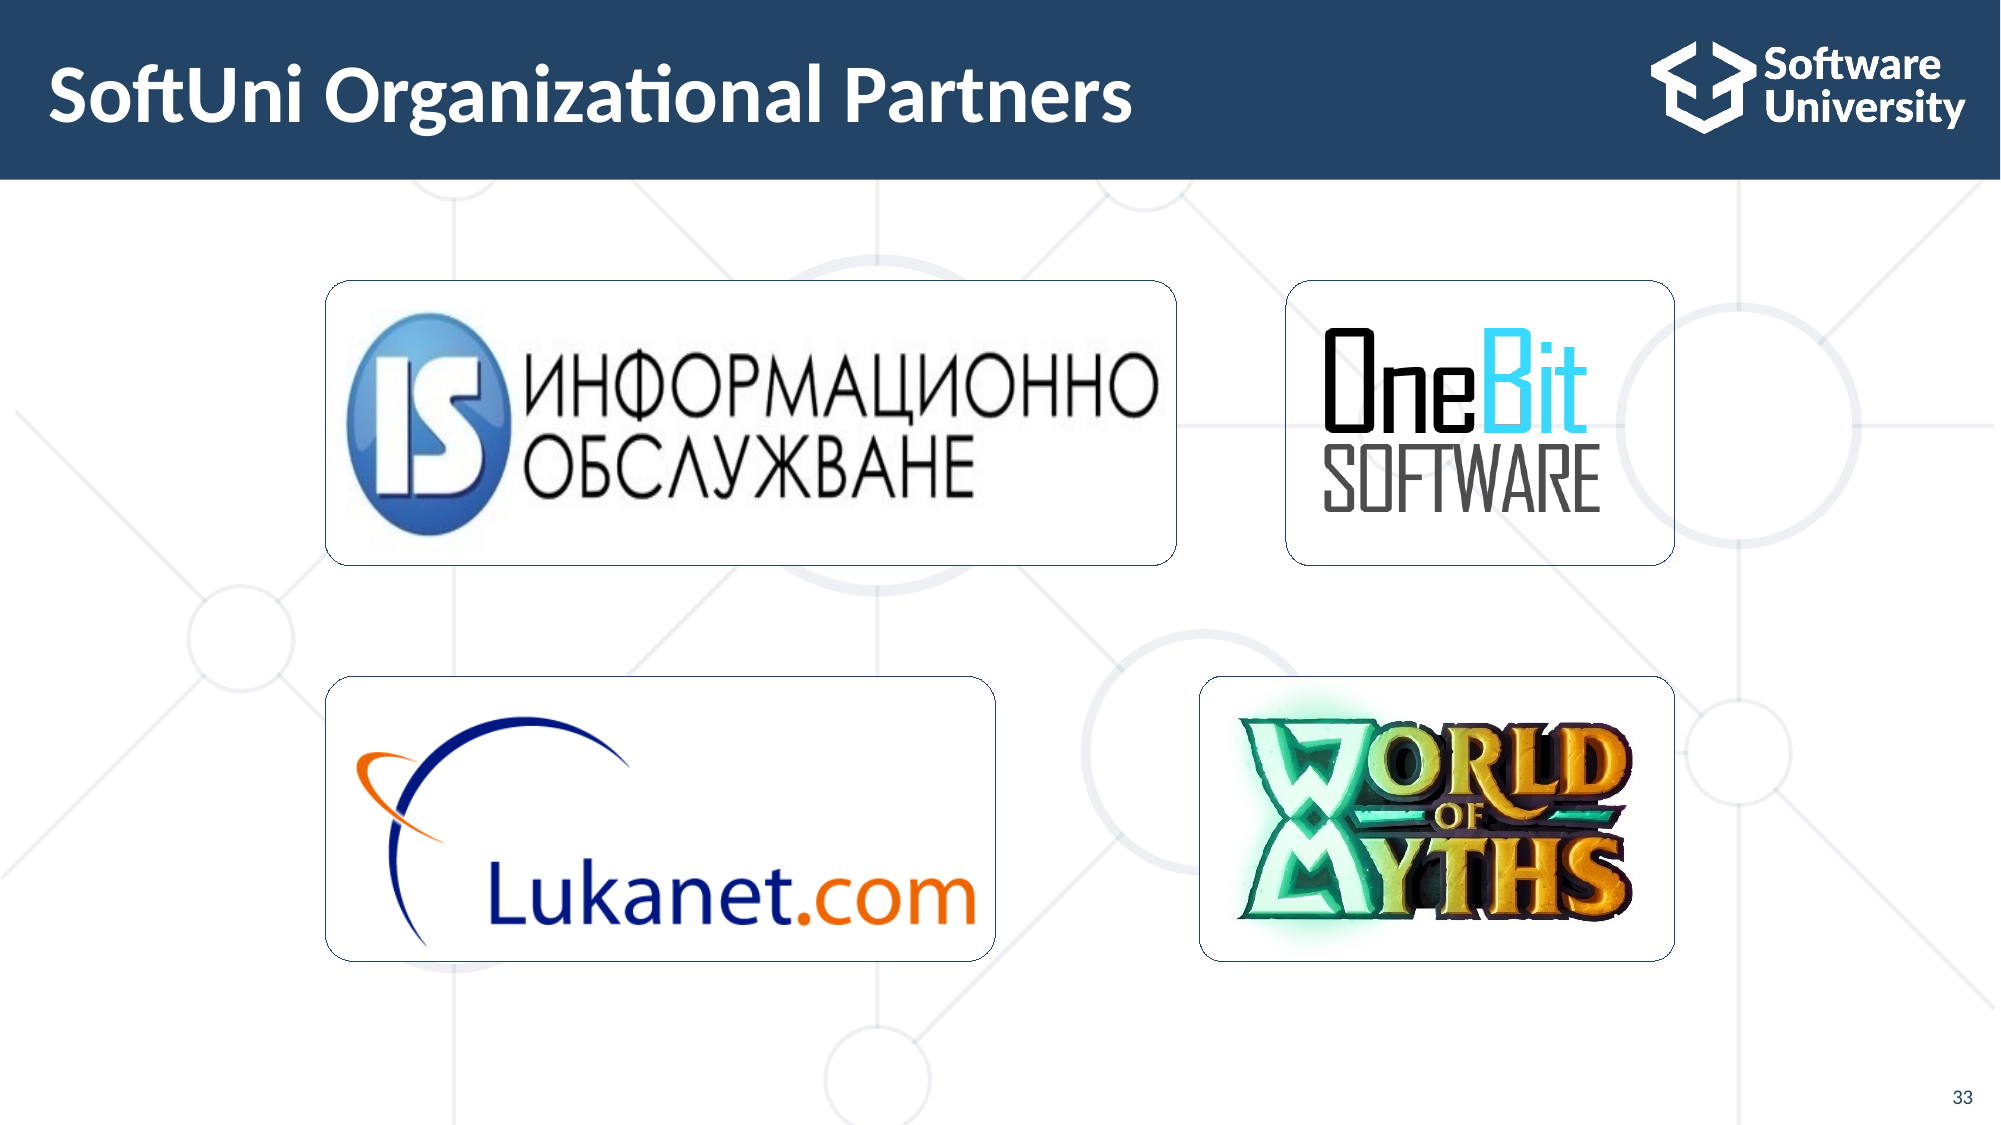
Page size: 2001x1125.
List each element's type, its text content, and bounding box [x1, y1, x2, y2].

title SoftUni Organizational Partners [31, 16, 1625, 162]
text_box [324, 280, 1675, 962]
picture [1651, 41, 1966, 134]
slide_number 33 [1927, 1067, 1989, 1117]
